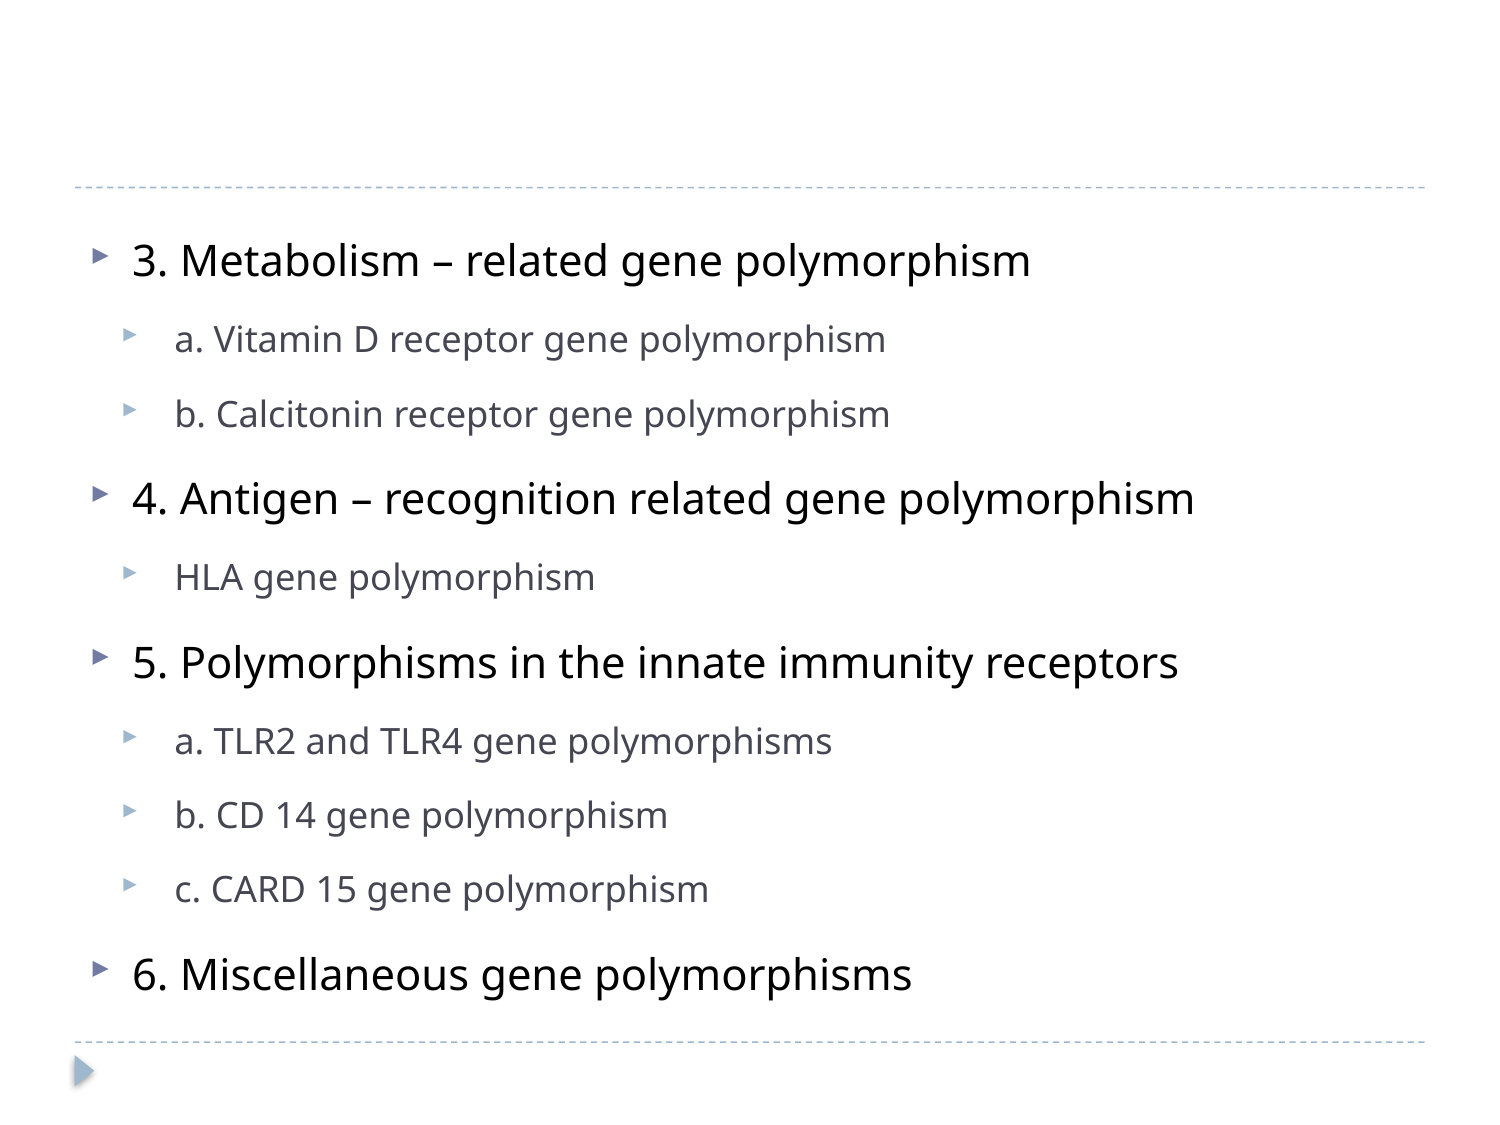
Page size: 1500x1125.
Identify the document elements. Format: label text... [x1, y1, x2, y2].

list 3. Metabolism – related gene polymorphism a. Vitamin D receptor gene polymorphism b. Calcitonin receptor gene polymorphism 4. Antigen – recognition related gene polymorphism HLA gene polymorphism 5. Polymorphisms in the innate immunity receptors a. TLR2 and TLR4 gene polymorphisms b. CD 14 gene polymorphism c. CARD 15 gene polymorphism 6. Miscellaneous gene polymorphisms [75, 200, 1425, 1010]
